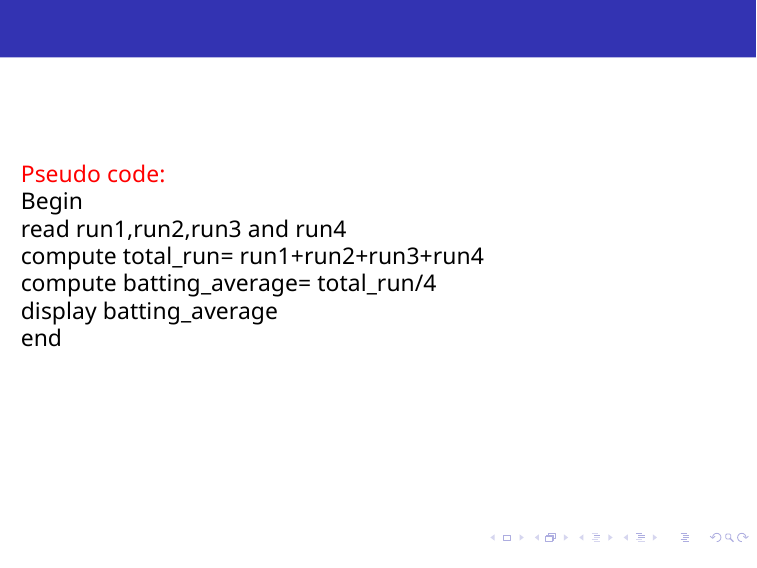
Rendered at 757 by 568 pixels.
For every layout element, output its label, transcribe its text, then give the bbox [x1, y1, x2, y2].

list Pseudo code: Begin read run1,run2,run3 and run4 compute total_run= run1+run2+run3+run4 compute batting_average= total_run/4 display batting_average end [20, 159, 736, 568]
